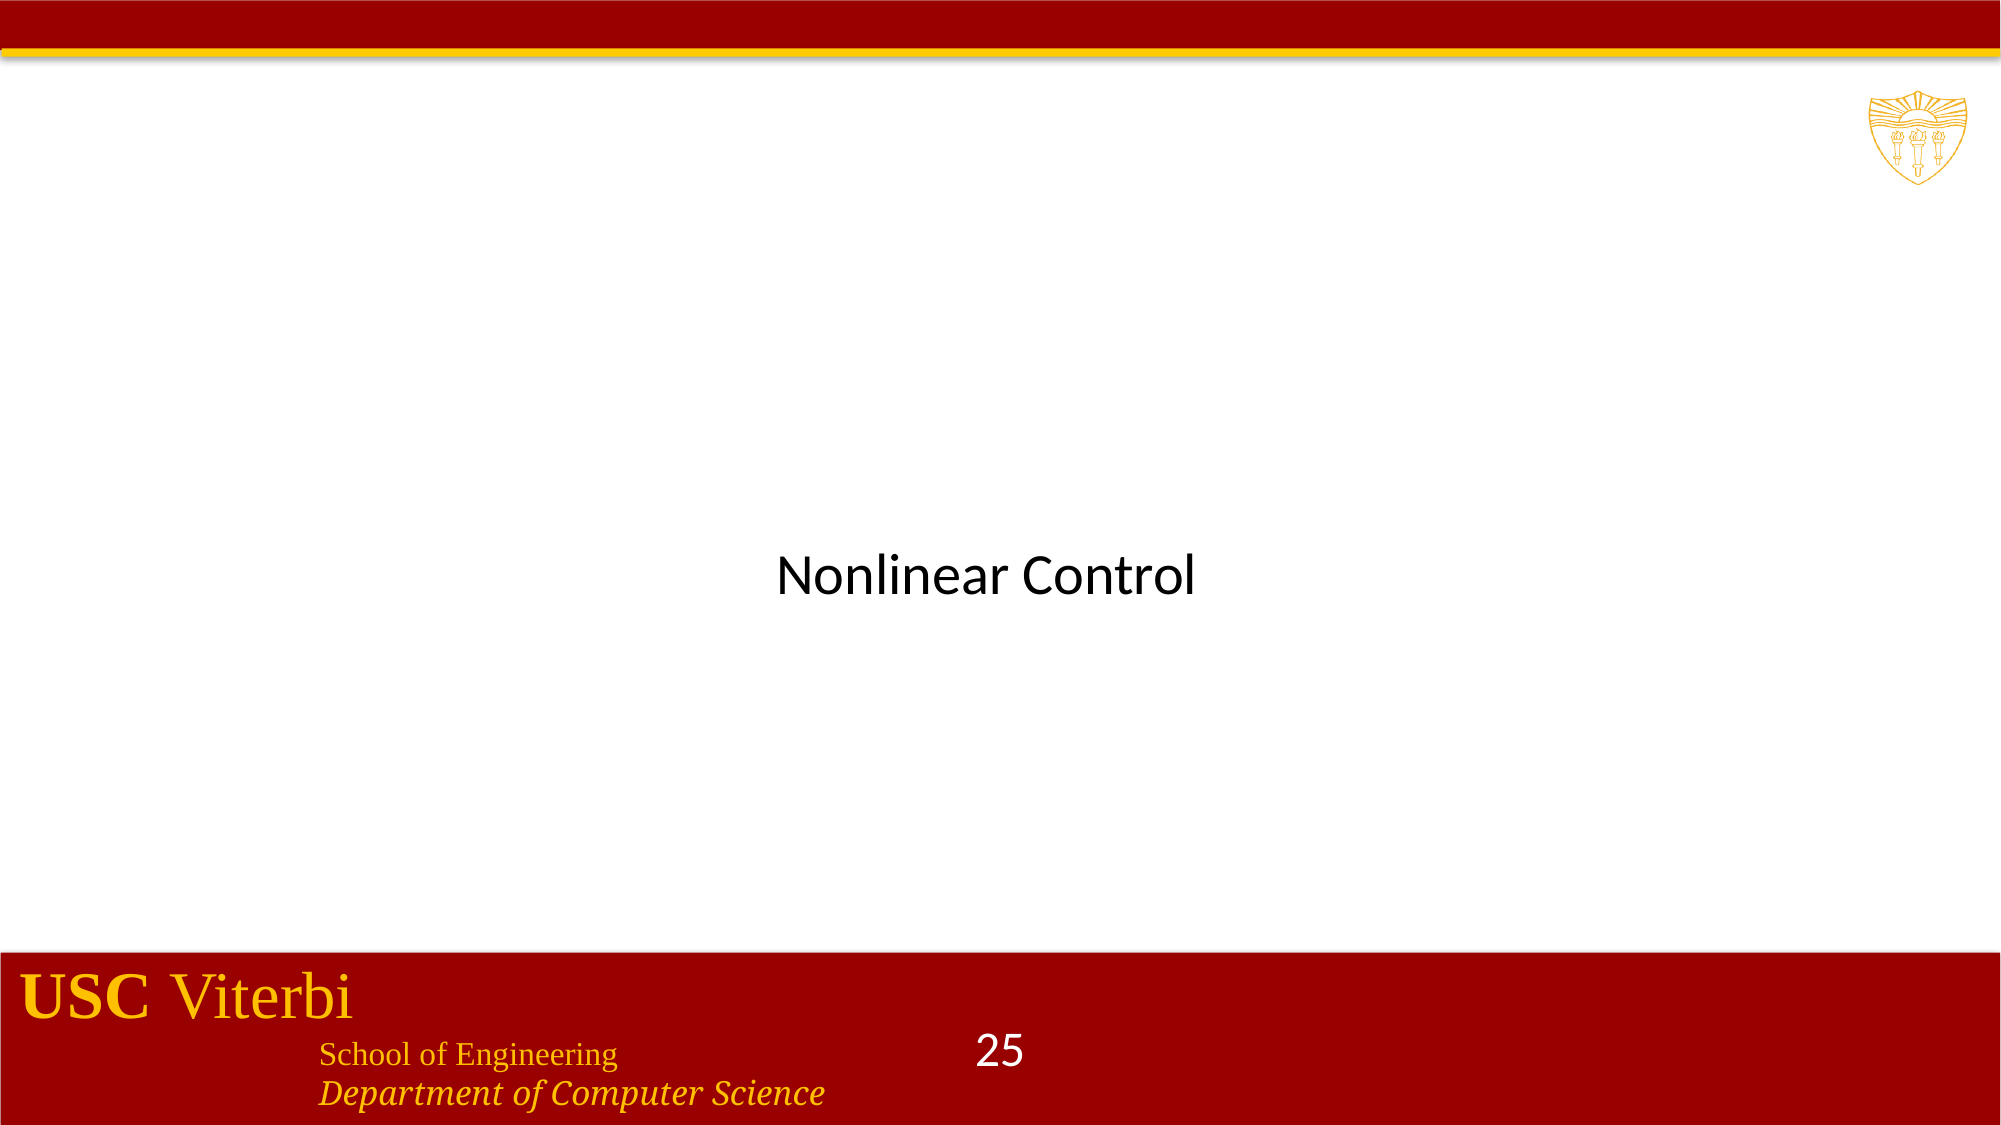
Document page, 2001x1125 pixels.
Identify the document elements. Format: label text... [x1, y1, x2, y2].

picture [1836, 76, 2000, 199]
list Nonlinear Control [27, 218, 1947, 933]
slide_number 25 [774, 1016, 1225, 1077]
